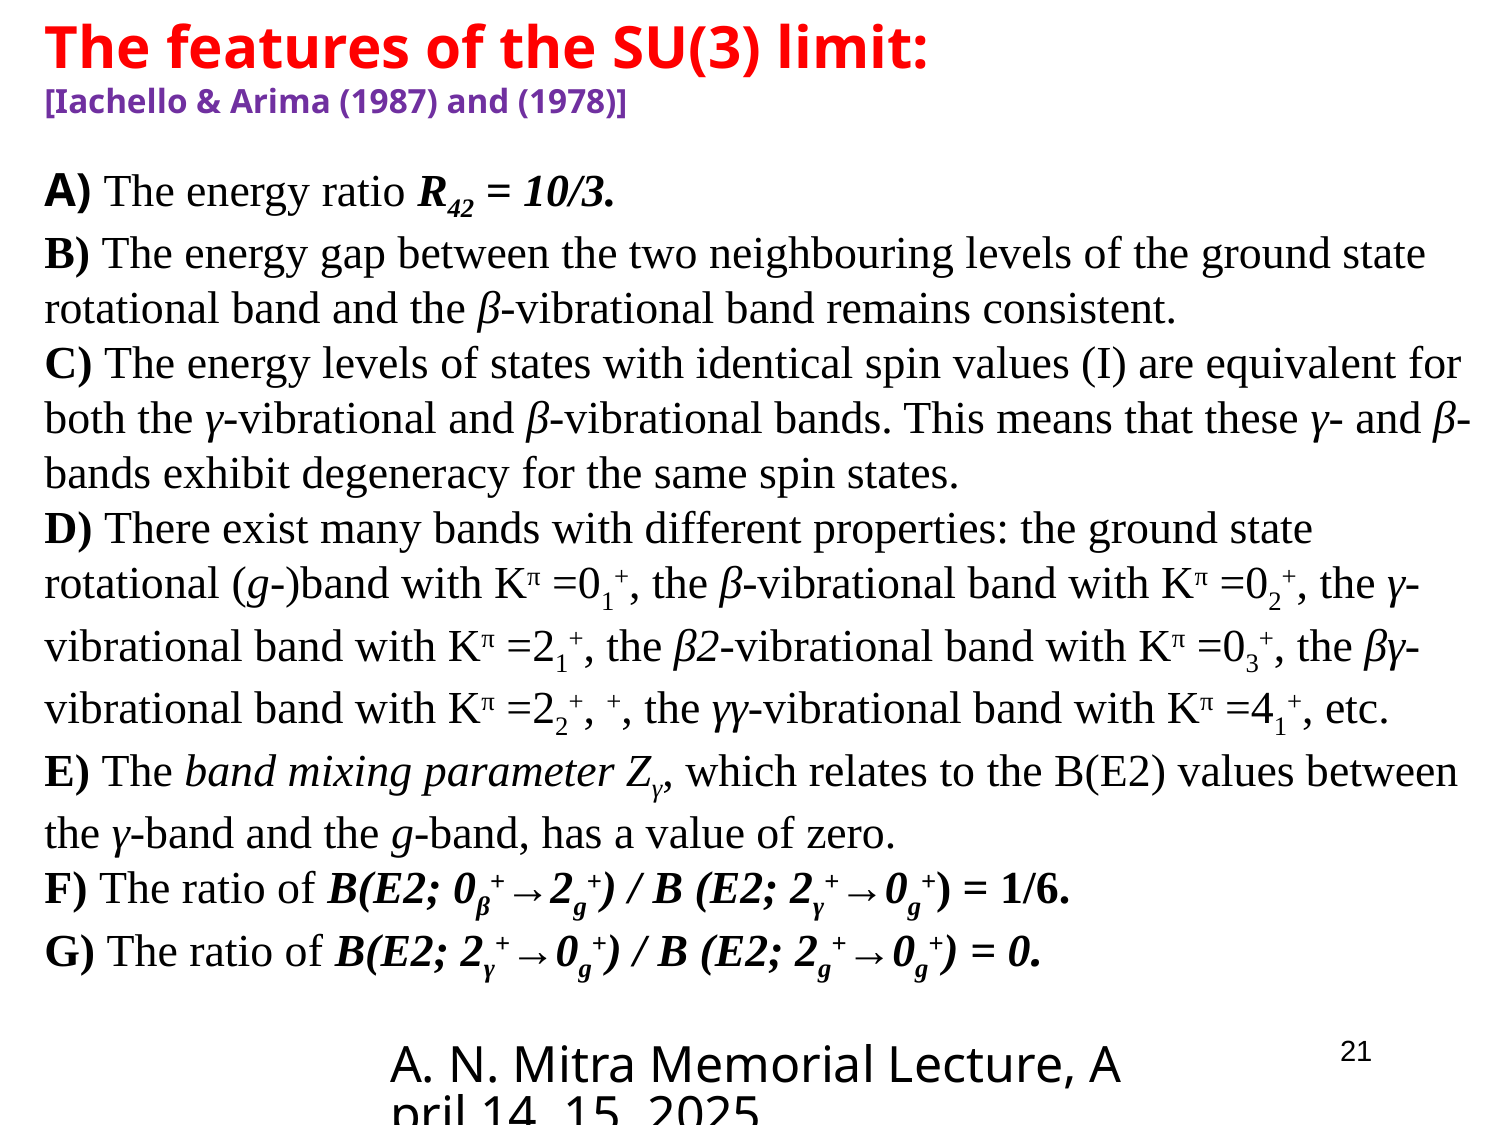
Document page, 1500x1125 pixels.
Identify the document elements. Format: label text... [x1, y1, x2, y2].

slide_number 21 [1138, 1024, 1388, 1101]
title The features of the SU(3) limit: [Iachello & Arima (1987) and (1978)] A) The energy ratio R42 = 10/3. B) The energy gap between the two neighbouring levels of the ground state rotational band and the β-vibrational band remains consistent. C) The energy levels of states with identical spin values (I) are equivalent for both the γ-vibrational and β-vibrational bands. This means that these γ- and β- bands exhibit degeneracy for the same spin states. D) There exist many bands with different properties: the ground state rotational (g-)band with Kπ =01+, the β-vibrational band with Kπ =02+, the γ-vibrational band with Kπ =21+, the β2-vibrational band with Kπ =03+, the βγ-vibrational band with Kπ =22+, +, the γγ-vibrational band with Kπ =41+, etc. E) The band mixing parameter Zγ, which relates to the B(E2) values between the γ-band and the g-band, has a value of zero. F) The ratio of B(E2; 0β+→2g+) / B (E2; 2γ+→0g+) = 1/6. G) The ratio of B(E2; 2γ+→0g+) / B (E2; 2g+→0g+) = 0. [29, 12, 1500, 1012]
footer A. N. Mitra Memorial Lecture, April 14, 15, 2025 [374, 1024, 1138, 1101]
